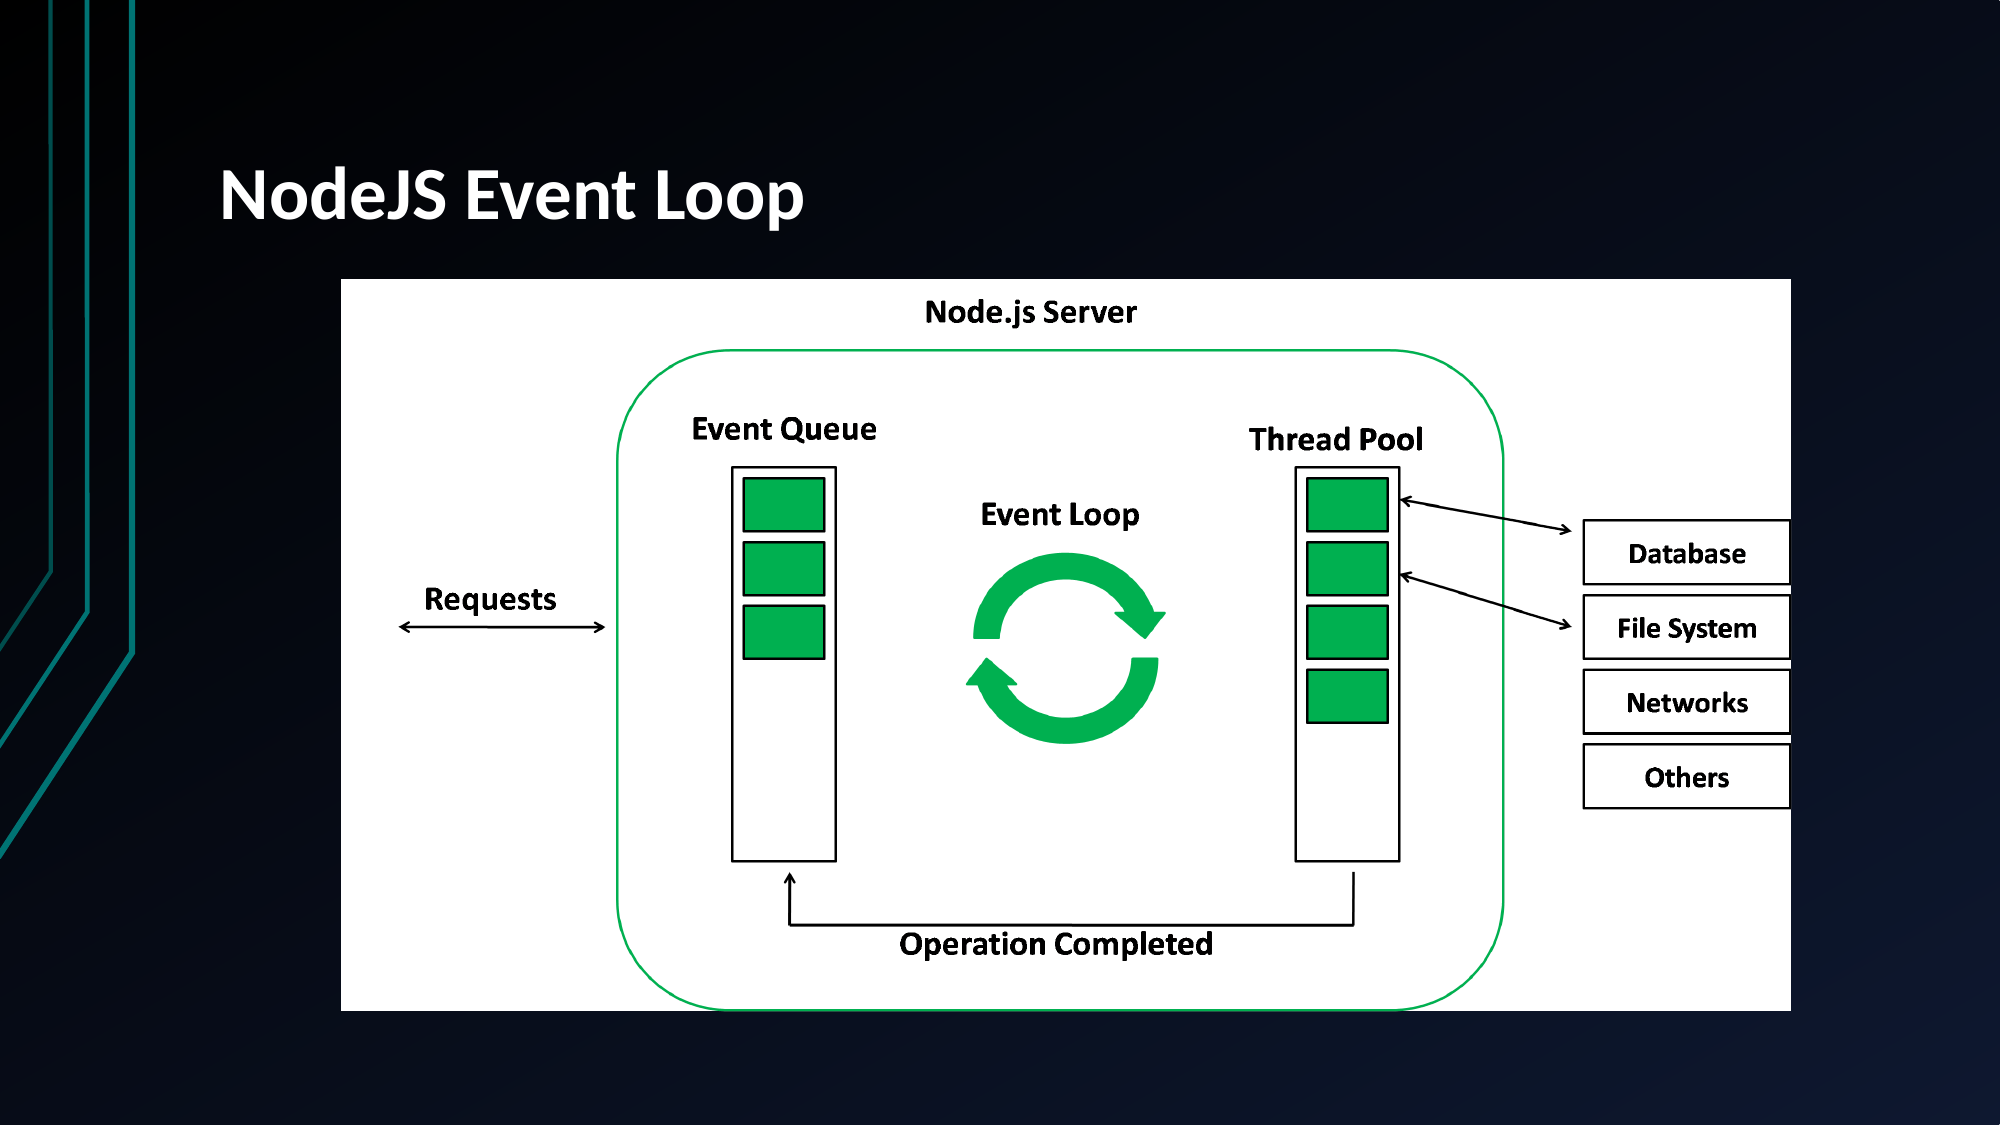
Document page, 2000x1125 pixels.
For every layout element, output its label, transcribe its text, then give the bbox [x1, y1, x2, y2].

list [340, 278, 1792, 1012]
title NodeJS Event Loop [199, 45, 1900, 246]
